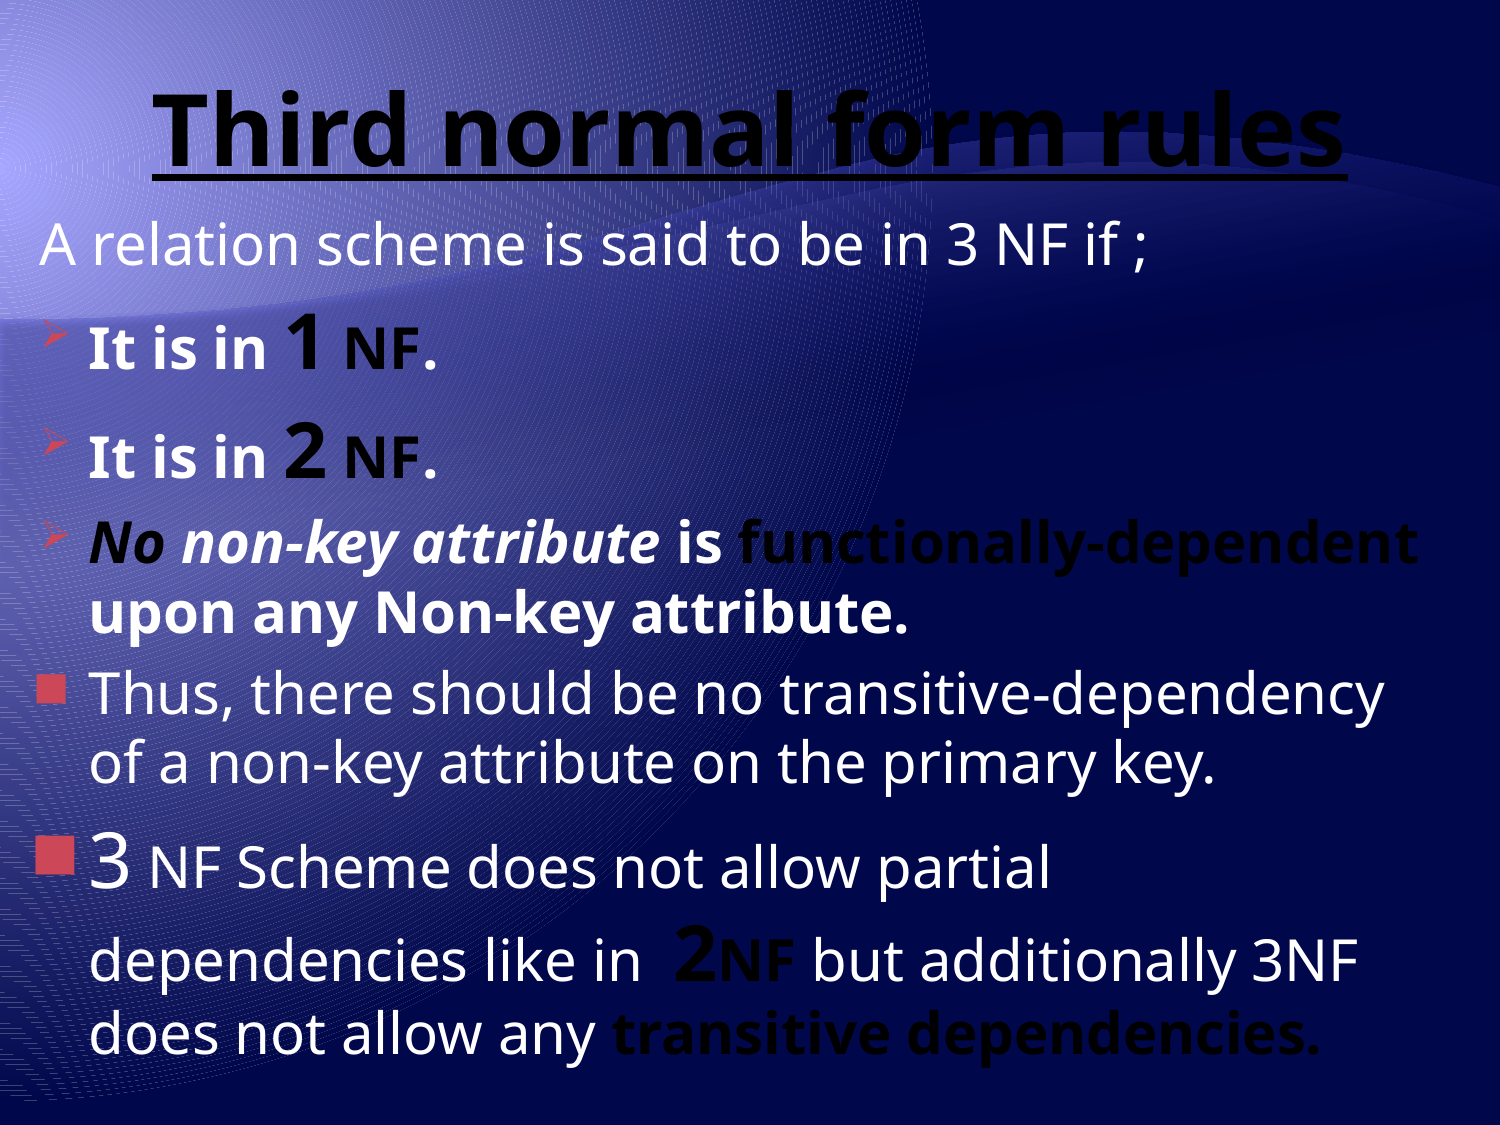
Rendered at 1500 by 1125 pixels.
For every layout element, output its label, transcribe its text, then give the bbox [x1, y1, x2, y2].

list A relation scheme is said to be in 3 NF if ; It is in 1 NF. It is in 2 NF. No non-key attribute is functionally-dependent upon any Non-key attribute. Thus, there should be no transitive-dependency of a non-key attribute on the primary key. 3 NF Scheme does not allow partial dependencies like in 2NF but additionally 3NF does not allow any transitive dependencies. [24, 200, 1463, 1088]
title Third normal form rules [75, 37, 1425, 188]
